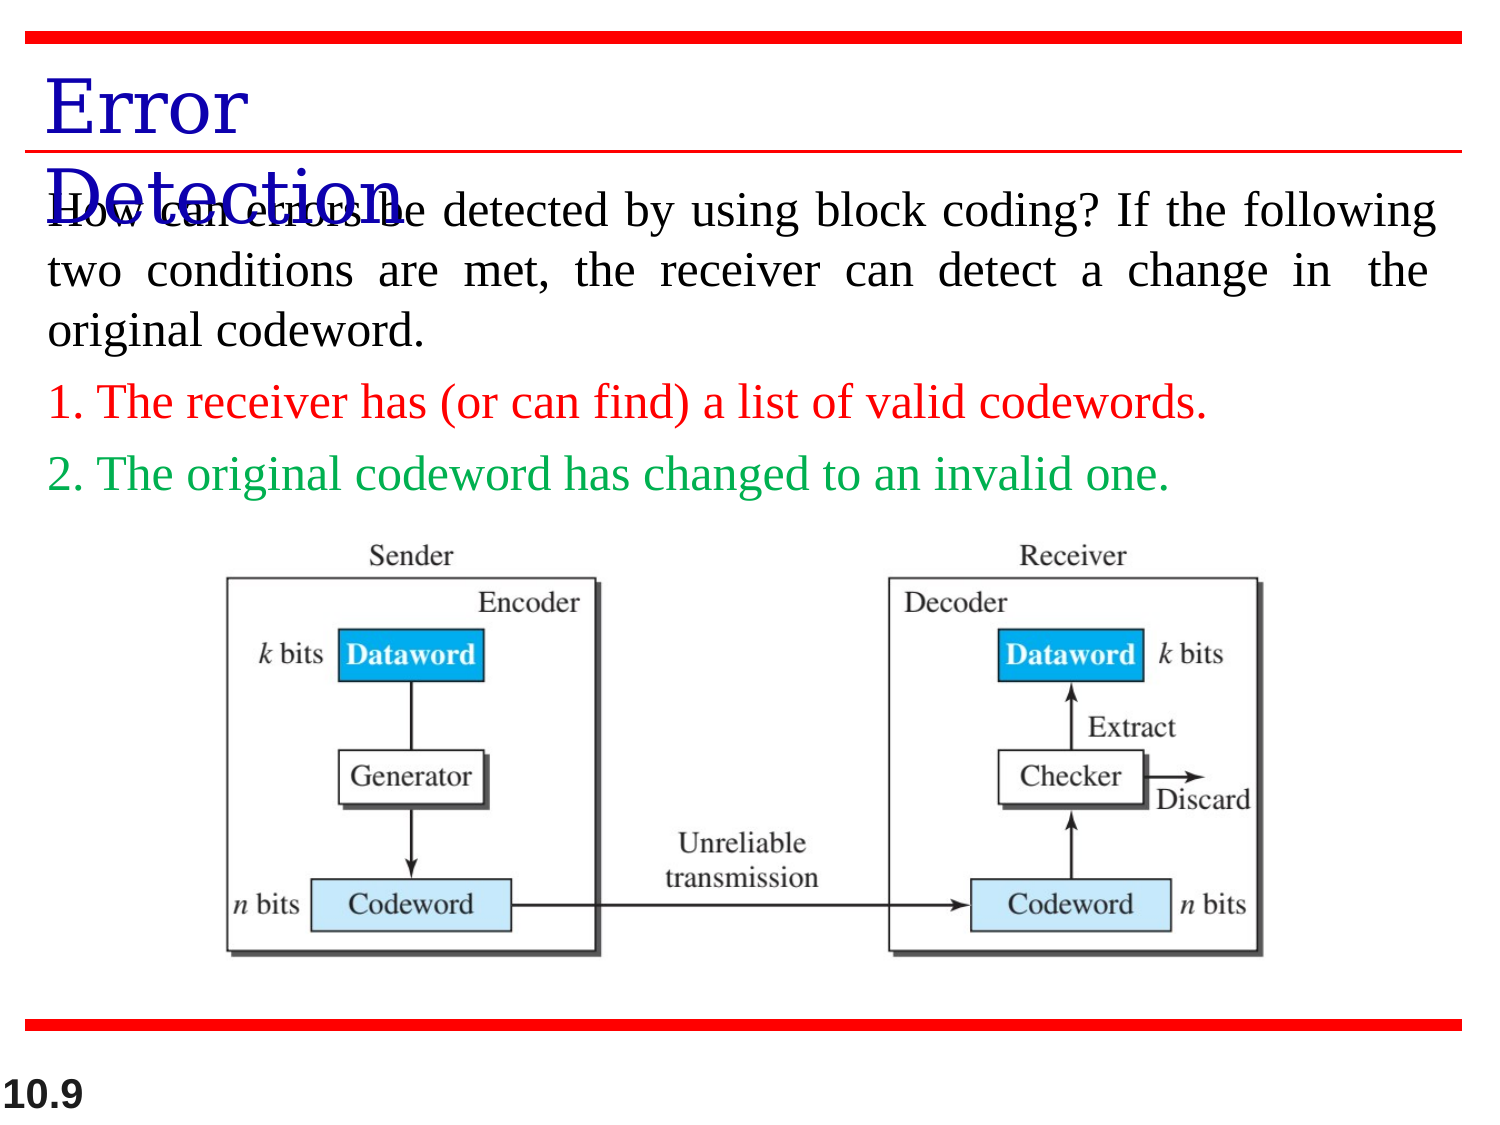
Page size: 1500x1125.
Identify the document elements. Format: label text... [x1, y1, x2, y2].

text_box 10.9 [0, 1068, 90, 1125]
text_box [24, 151, 1463, 985]
title Error Detection [41, 56, 539, 149]
